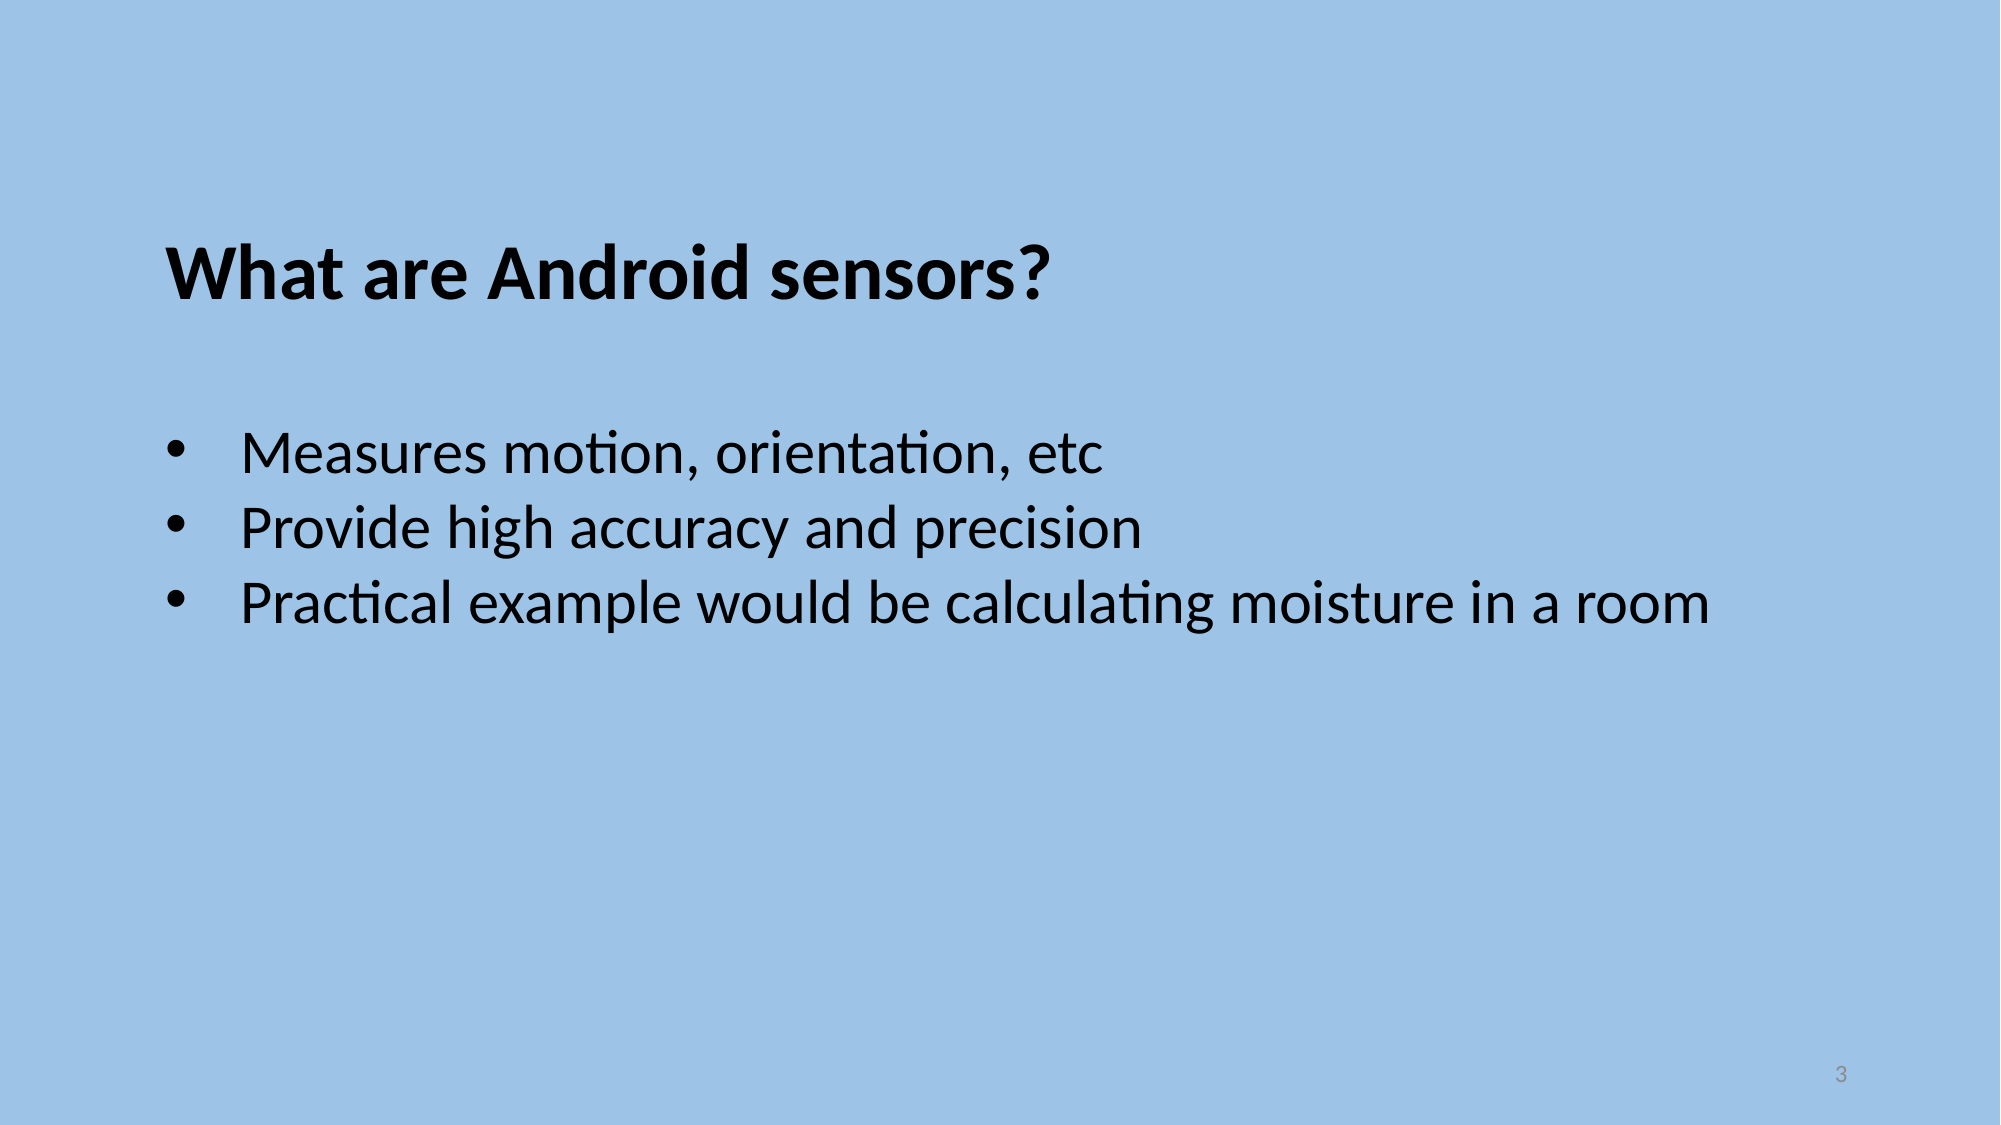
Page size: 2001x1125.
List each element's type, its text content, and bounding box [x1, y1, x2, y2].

slide_number 3 [1412, 1042, 1863, 1103]
text_box What are Android sensors? Measures motion, orientation, etc Provide high accuracy and precision Practical example would be calculating moisture in a room [0, 213, 2000, 643]
